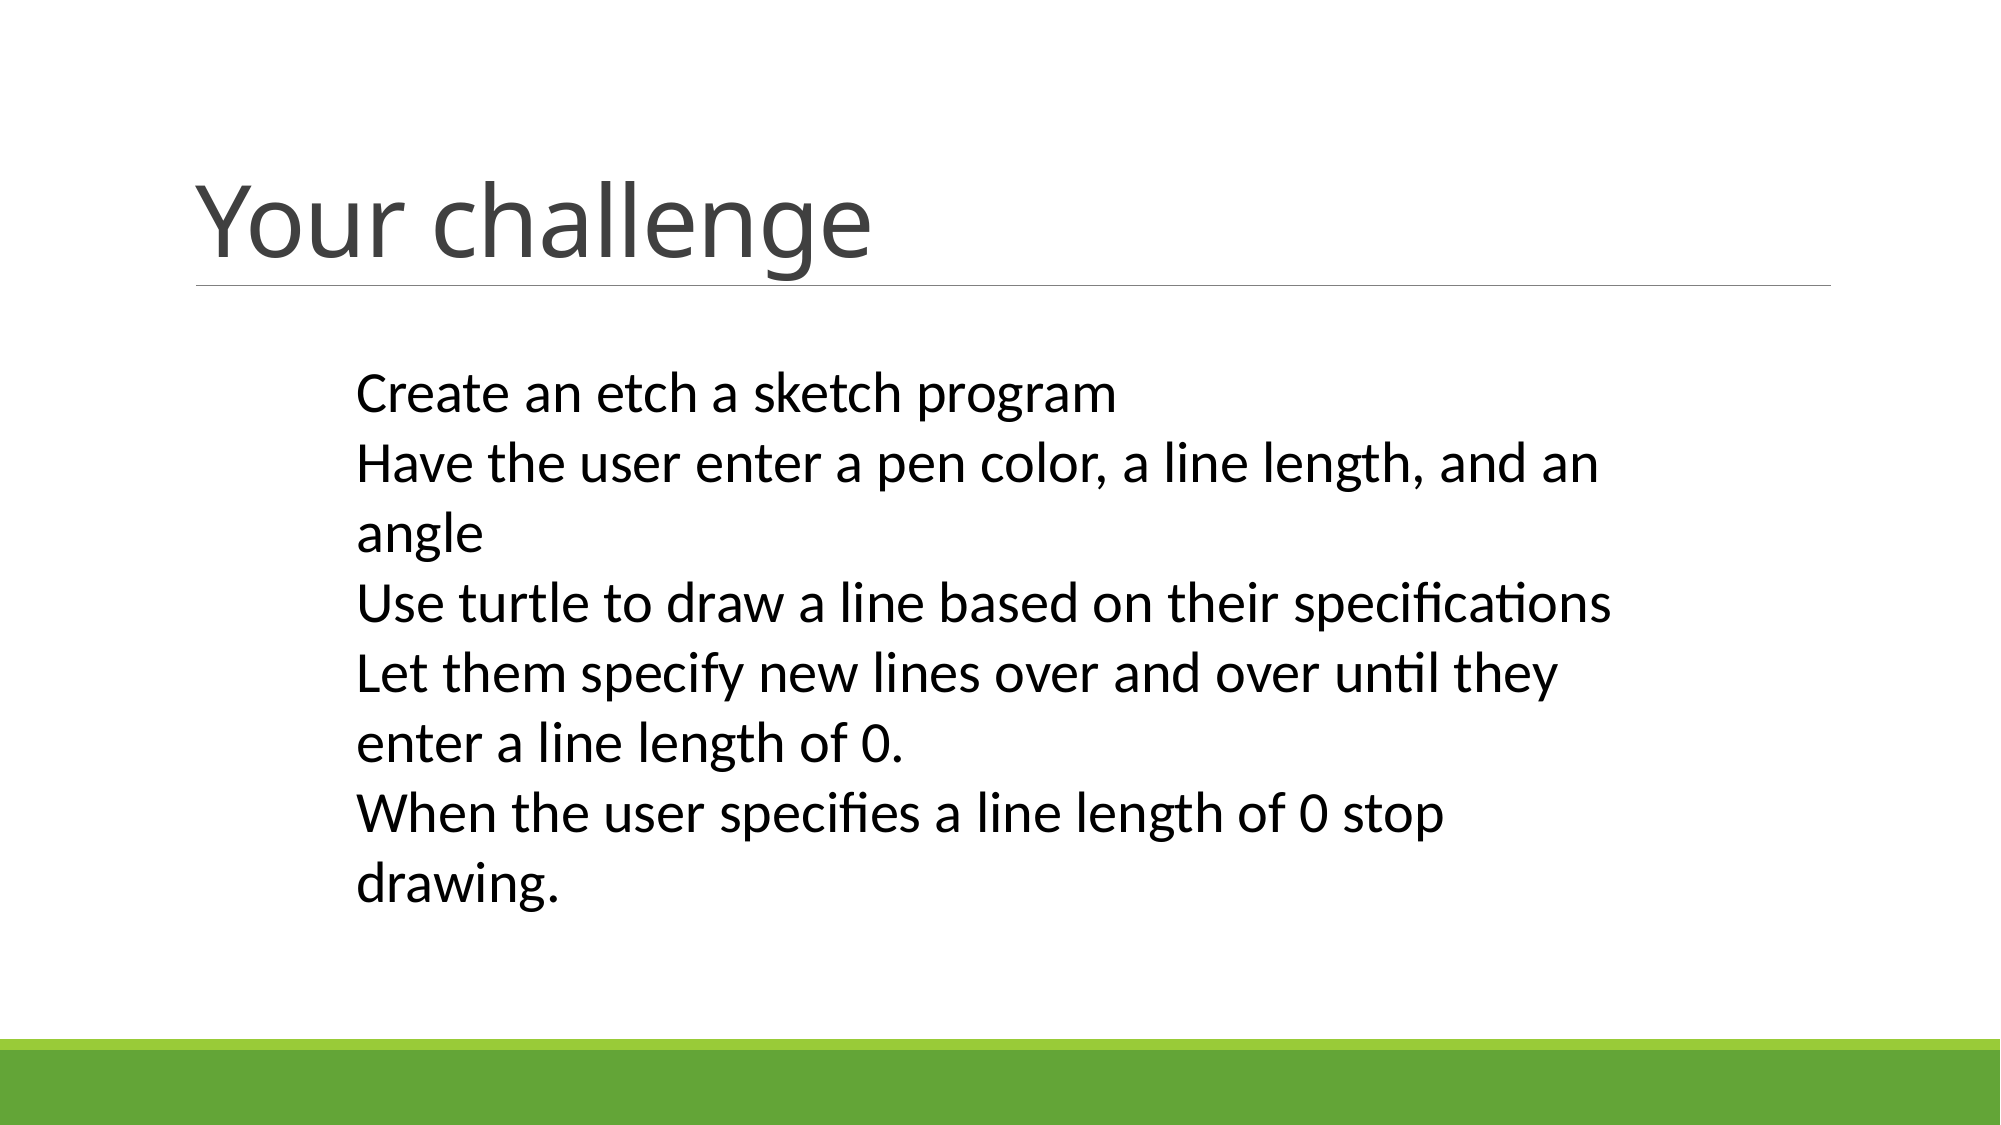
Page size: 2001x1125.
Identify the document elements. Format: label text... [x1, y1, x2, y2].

list Create an etch a sketch program Have the user enter a pen color, a line length, and an angle Use turtle to draw a line based on their specifications Let them specify new lines over and over until they enter a line length of 0. When the user specifies a line length of 0 stop drawing. [341, 436, 1669, 833]
title Your challenge [180, 47, 1830, 285]
